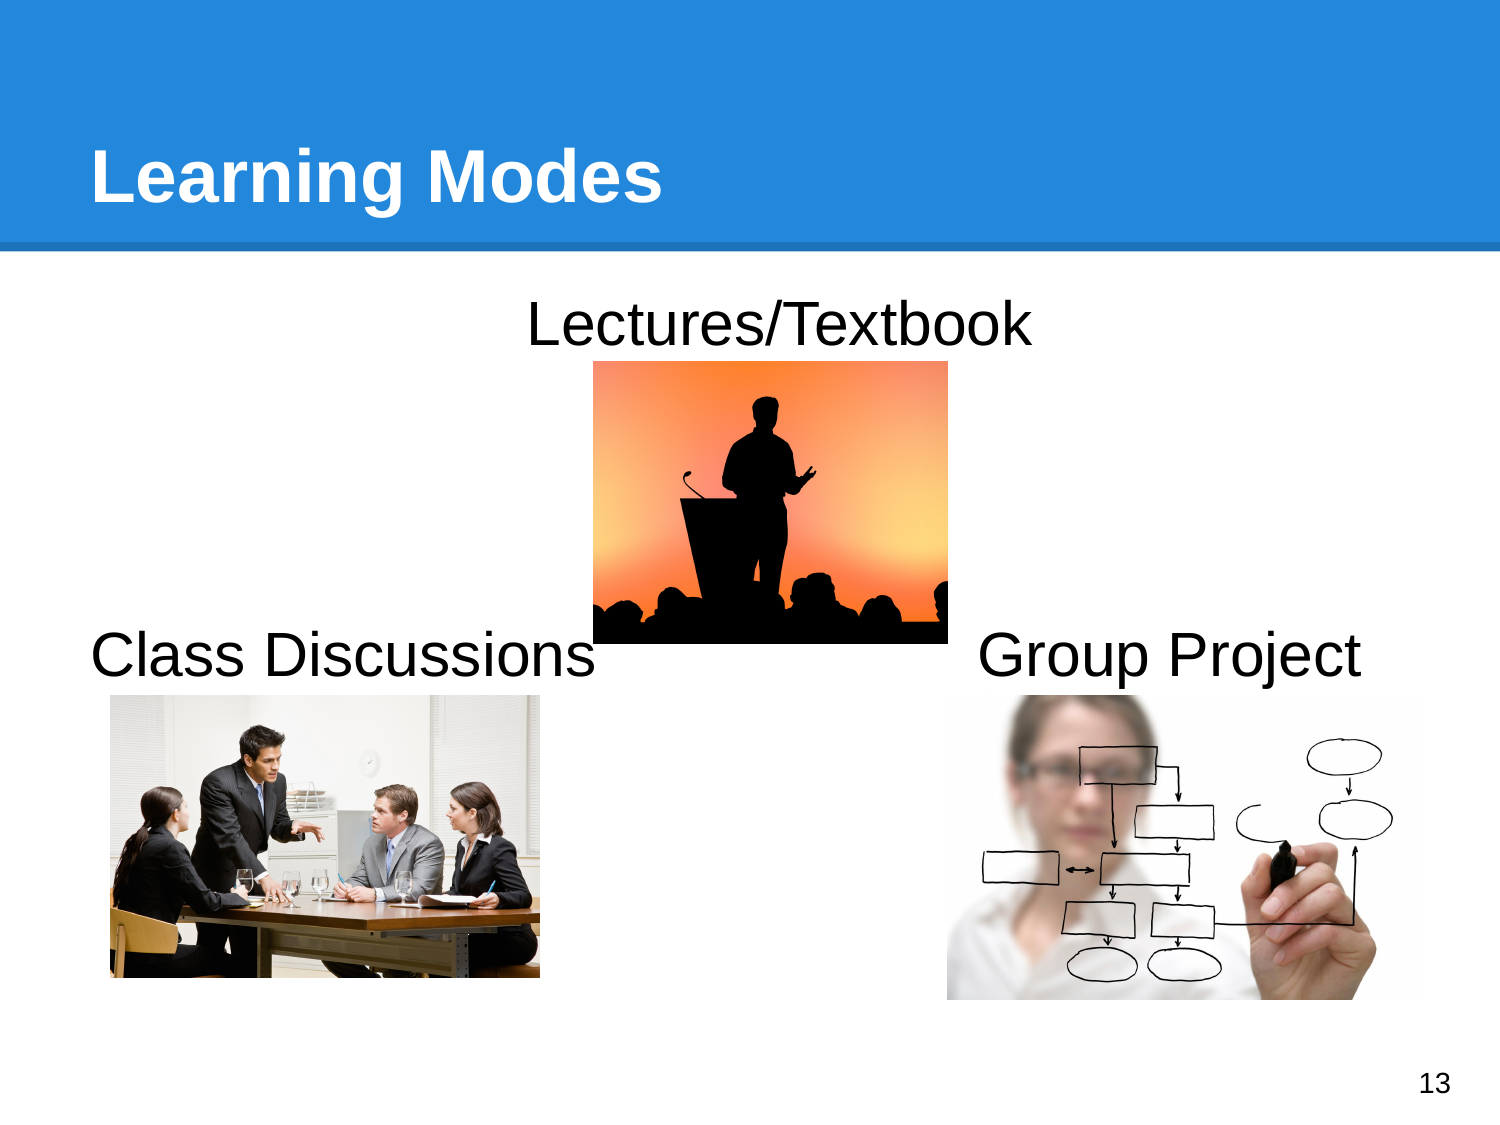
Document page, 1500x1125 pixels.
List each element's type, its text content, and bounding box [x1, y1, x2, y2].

list Group Project [962, 599, 1500, 740]
picture [109, 695, 540, 978]
slide_number ‹#› [1403, 1038, 1494, 1125]
title Learning Modes [75, 45, 1425, 233]
list Class Discussions [75, 599, 621, 740]
picture [947, 695, 1420, 1000]
picture [593, 361, 948, 644]
list Lectures/Textbook [511, 268, 1057, 410]
